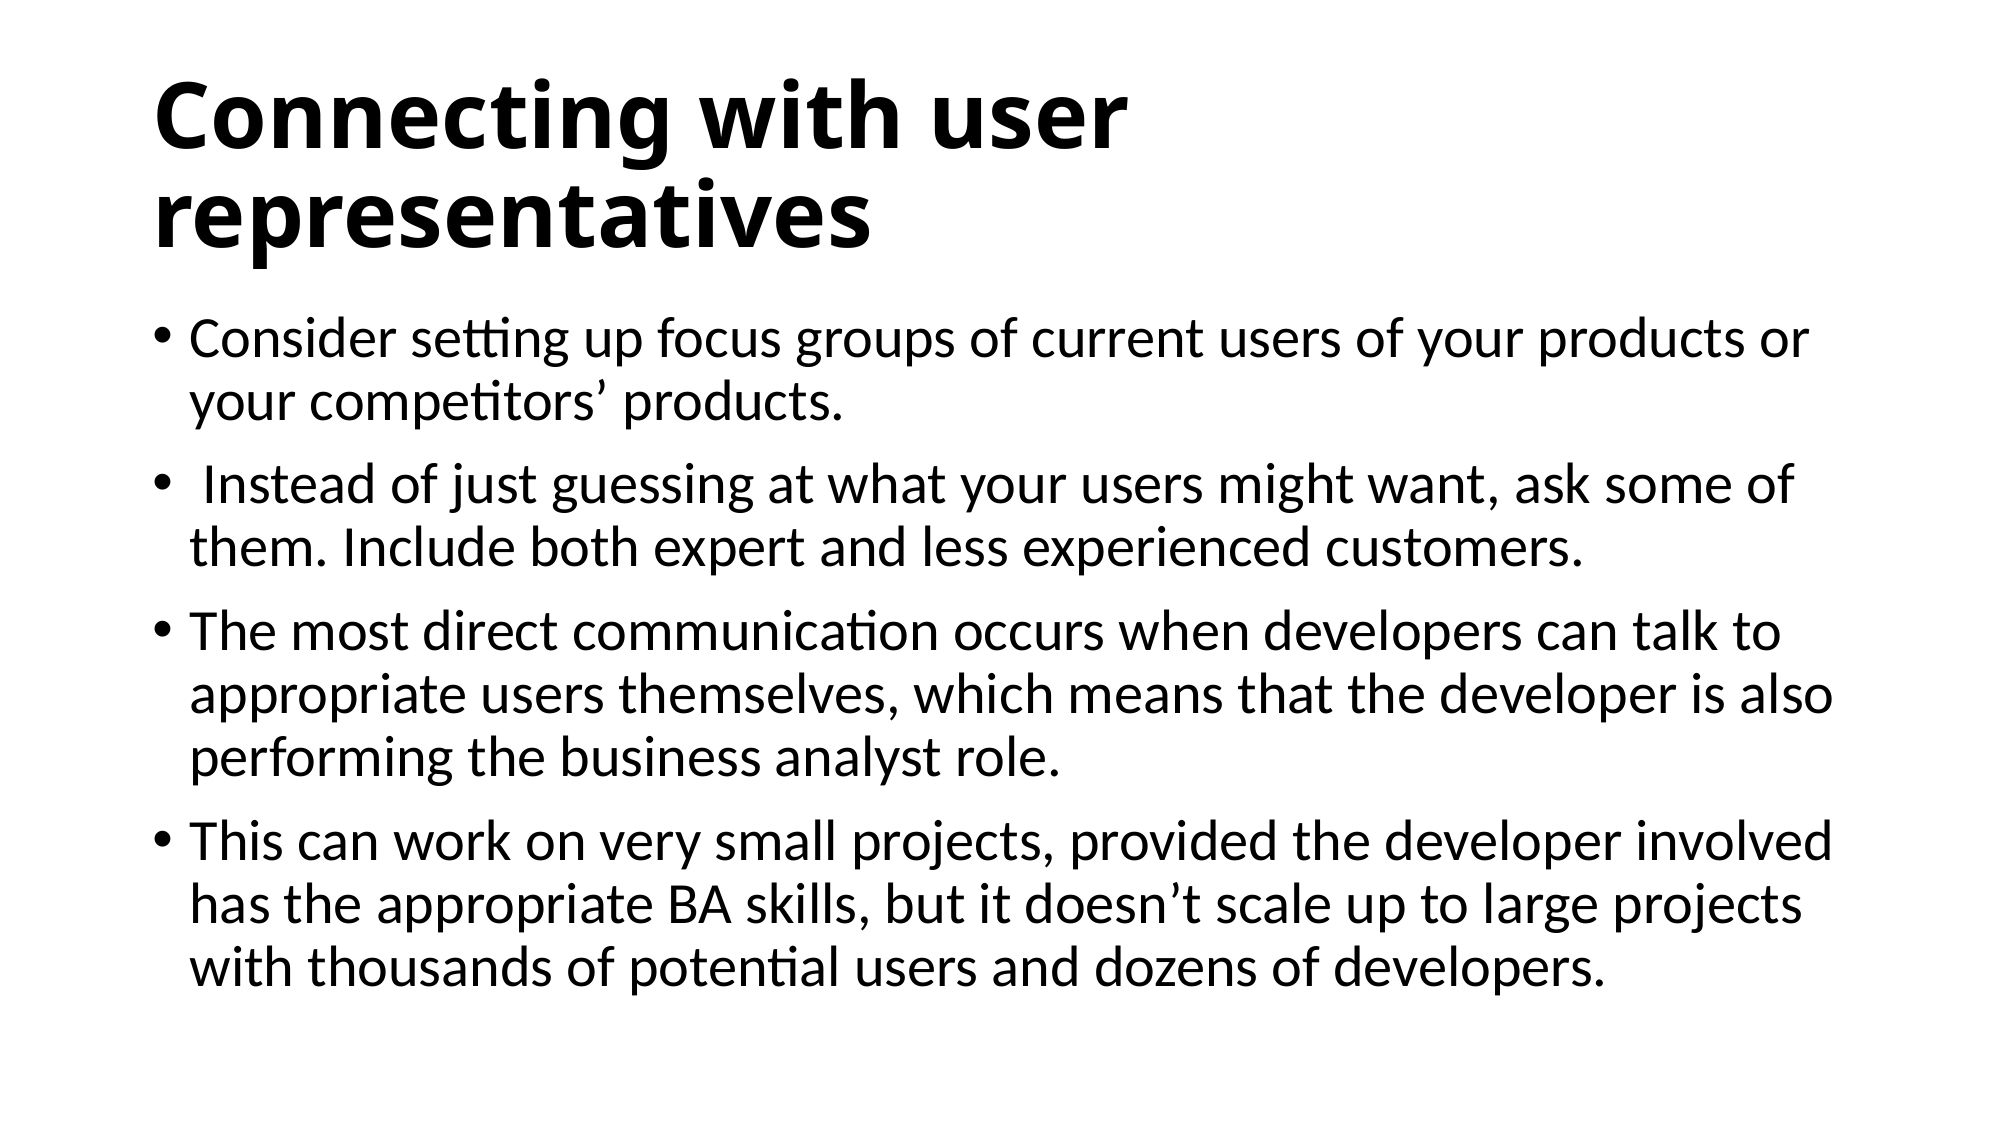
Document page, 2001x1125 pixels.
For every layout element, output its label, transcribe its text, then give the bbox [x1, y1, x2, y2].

text_box Connecting with user representatives [137, 59, 1863, 278]
text_box Consider setting up focus groups of current users of your products or your competitors’ products. Instead of just guessing at what your users might want, ask some of them. Include both expert and less experienced customers. The most direct communication occurs when developers can talk to appropriate users themselves, which means that the developer is also performing the business analyst role. This can work on very small projects, provided the developer involved has the appropriate BA skills, but it doesn’t scale up to large projects with thousands of potential users and dozens of developers. [137, 299, 1863, 1014]
